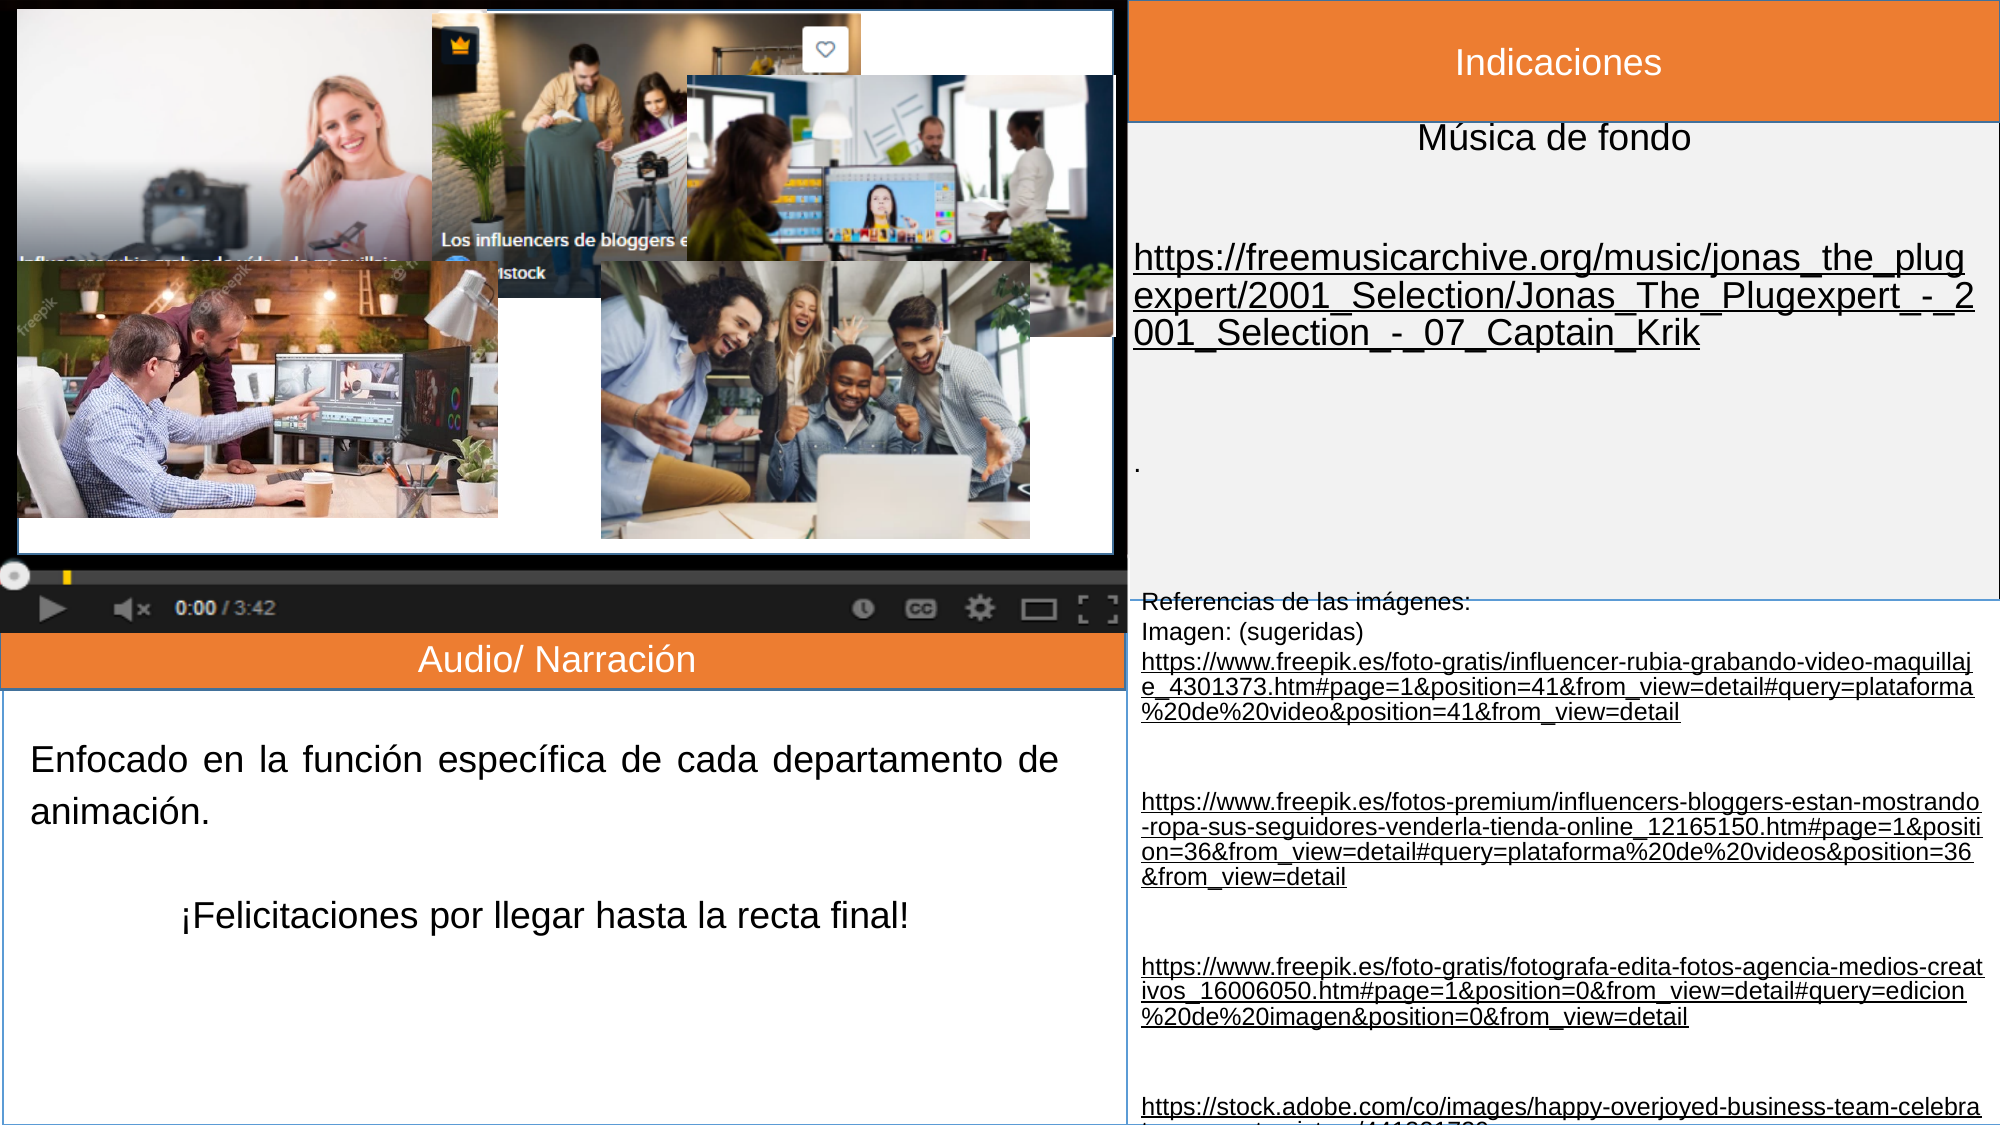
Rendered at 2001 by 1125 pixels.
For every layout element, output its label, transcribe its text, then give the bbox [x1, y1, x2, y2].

text_box [1991, 122, 2000, 600]
text_box Enfocado en la función específica de cada departamento de animación. ¡Felicitaciones por llegar hasta la recta final! [15, 721, 1075, 903]
text_box Música de fondo https://freemusicarchive.org/music/jonas_the_plugexpert/2001_Selection/Jonas_The_Plugexpert_-_2001_Selection_-_07_Captain_Krik . [1135, 122, 1991, 600]
text_box Audio/ Narración [0, 643, 1125, 690]
text_box [3, 689, 1126, 1125]
picture [17, 9, 1116, 540]
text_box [0, 0, 1130, 634]
text_box Referencias de las imágenes: Imagen: (sugeridas) https://www.freepik.es/foto-gratis/influencer-rubia-grabando-video-maquillaje_4301373.htm#page=1&position=41&from_view=detail#query=plataforma%20de%20video&position=41&from_view=detail https://www.freepik.es/fotos-premium/influencers-bloggers-estan-mostrando-ropa-sus-seguidores-venderla-tienda-online_12165150.htm#page=1&position=36&from_view=detail#query=plataforma%20de%20videos&position=36&from_view=detail https://www.freepik.es/foto-gratis/fotografa-edita-fotos-agencia-medios-creativos_16006050.htm#page=1&position=0&from_view=detail#query=edicion%20de%20imagen&position=0&from_view=detail https://stock.adobe.com/co/images/happy-overjoyed-business-team-celebrate-corporate-victory/441321739 [1126, 600, 2000, 1125]
text_box Indicaciones [1132, 0, 2000, 122]
